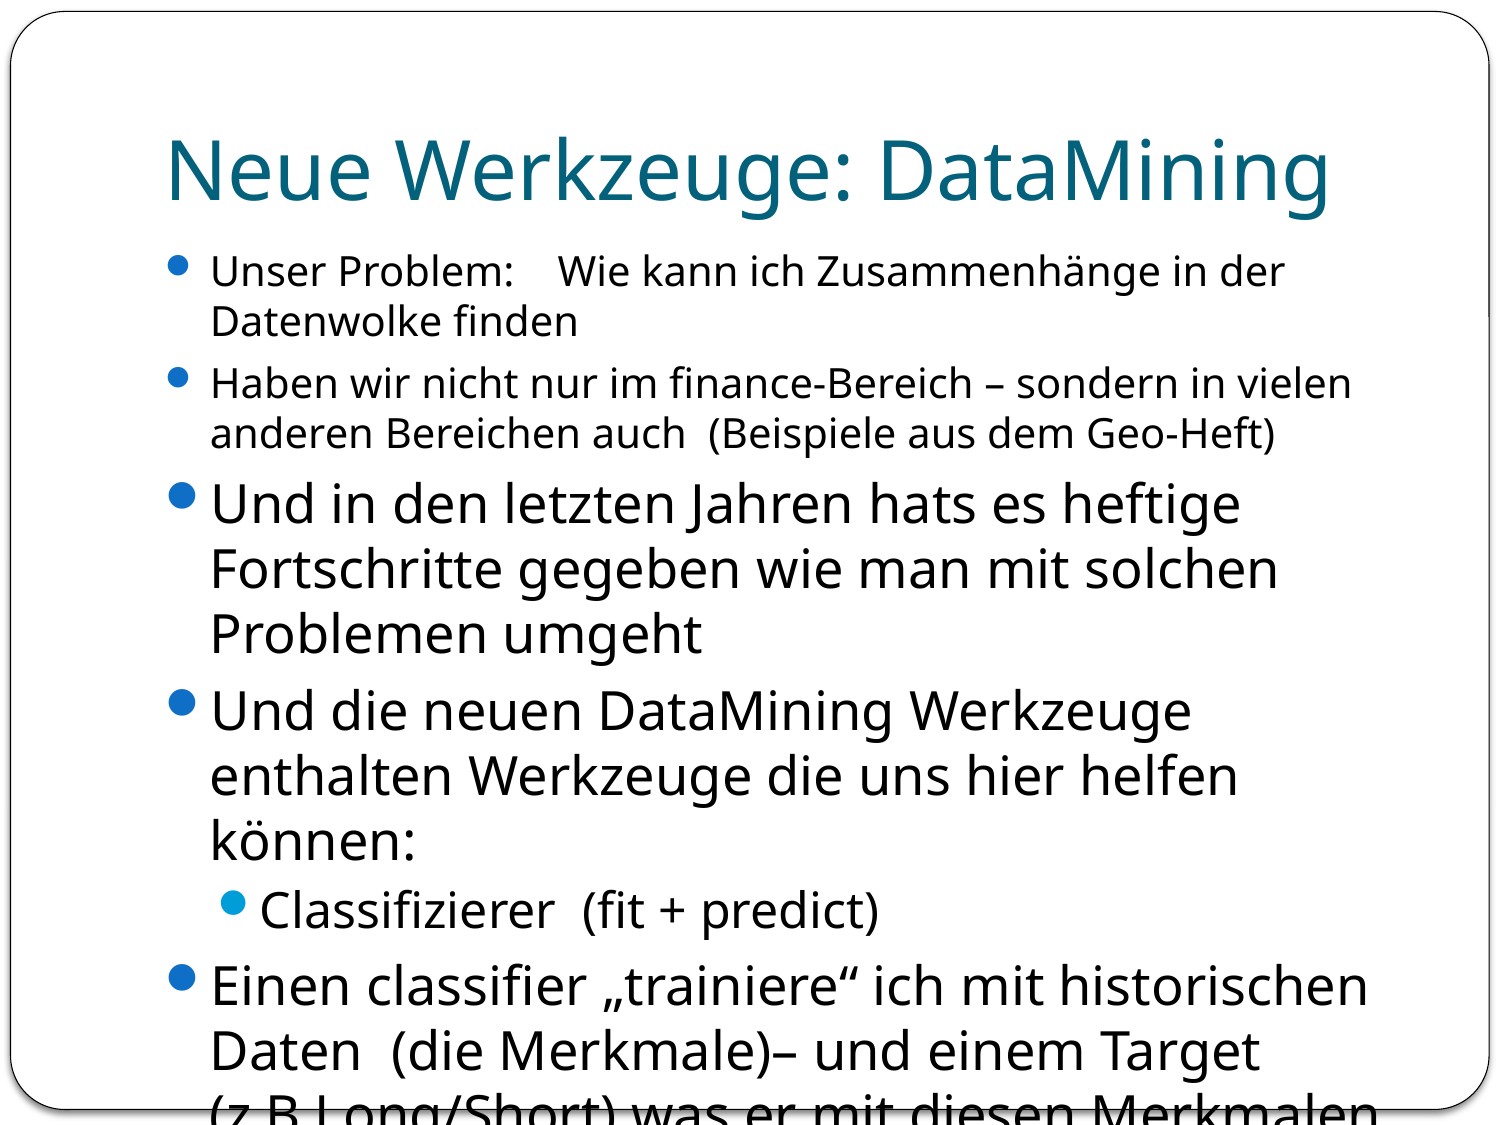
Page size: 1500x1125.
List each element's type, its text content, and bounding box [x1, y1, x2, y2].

title Neue Werkzeuge: DataMining [150, 45, 1425, 233]
list Unser Problem: Wie kann ich Zusammenhänge in der Datenwolke finden Haben wir nicht nur im finance-Bereich – sondern in vielen anderen Bereichen auch (Beispiele aus dem Geo-Heft) Und in den letzten Jahren hats es heftige Fortschritte gegeben wie man mit solchen Problemen umgeht Und die neuen DataMining Werkzeuge enthalten Werkzeuge die uns hier helfen können: Classifizierer (fit + predict) Einen classifier „trainiere“ ich mit historischen Daten (die Merkmale)– und einem Target (z.B.Long/Short) was er mit diesen Merkmalen in Verbindung bringen soll. [150, 237, 1425, 988]
